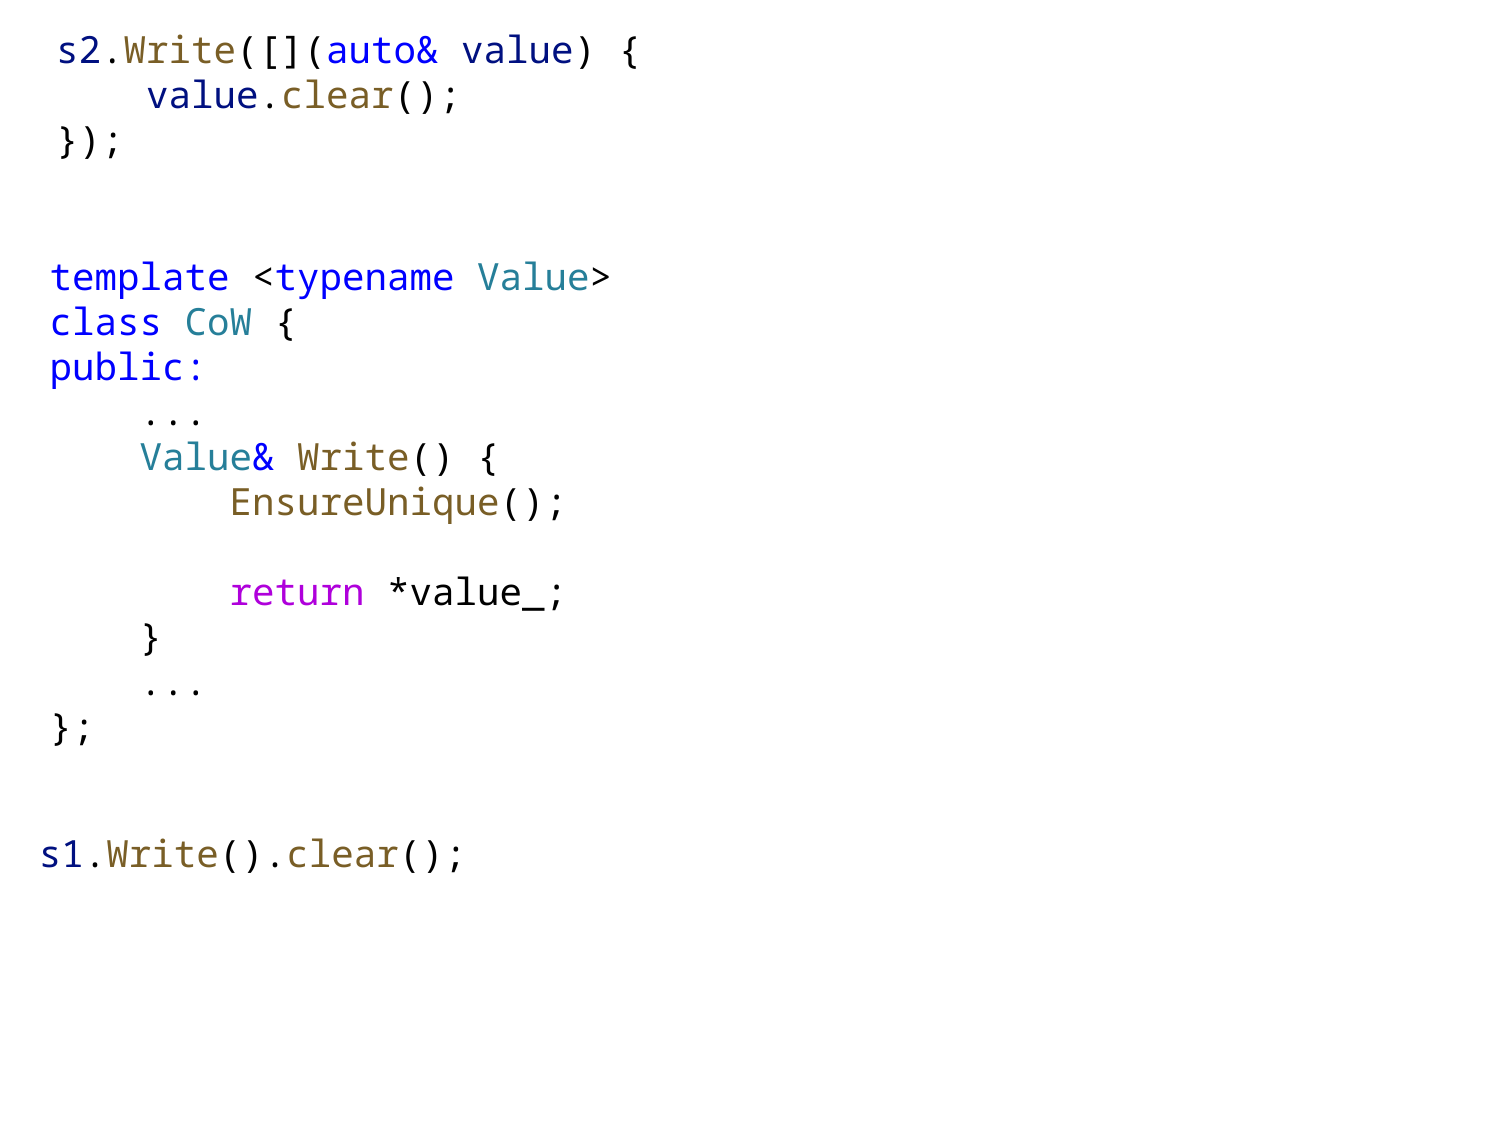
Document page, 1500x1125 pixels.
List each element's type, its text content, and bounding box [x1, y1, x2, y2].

text_box s2.Write([](auto& value) { value.clear(); }); [41, 19, 792, 169]
text_box s1.Write().clear(); [24, 822, 482, 882]
text_box template <typename Value> class CoW { public: ... Value& Write() { EnsureUnique(); return *value_; } ... }; [34, 245, 785, 756]
